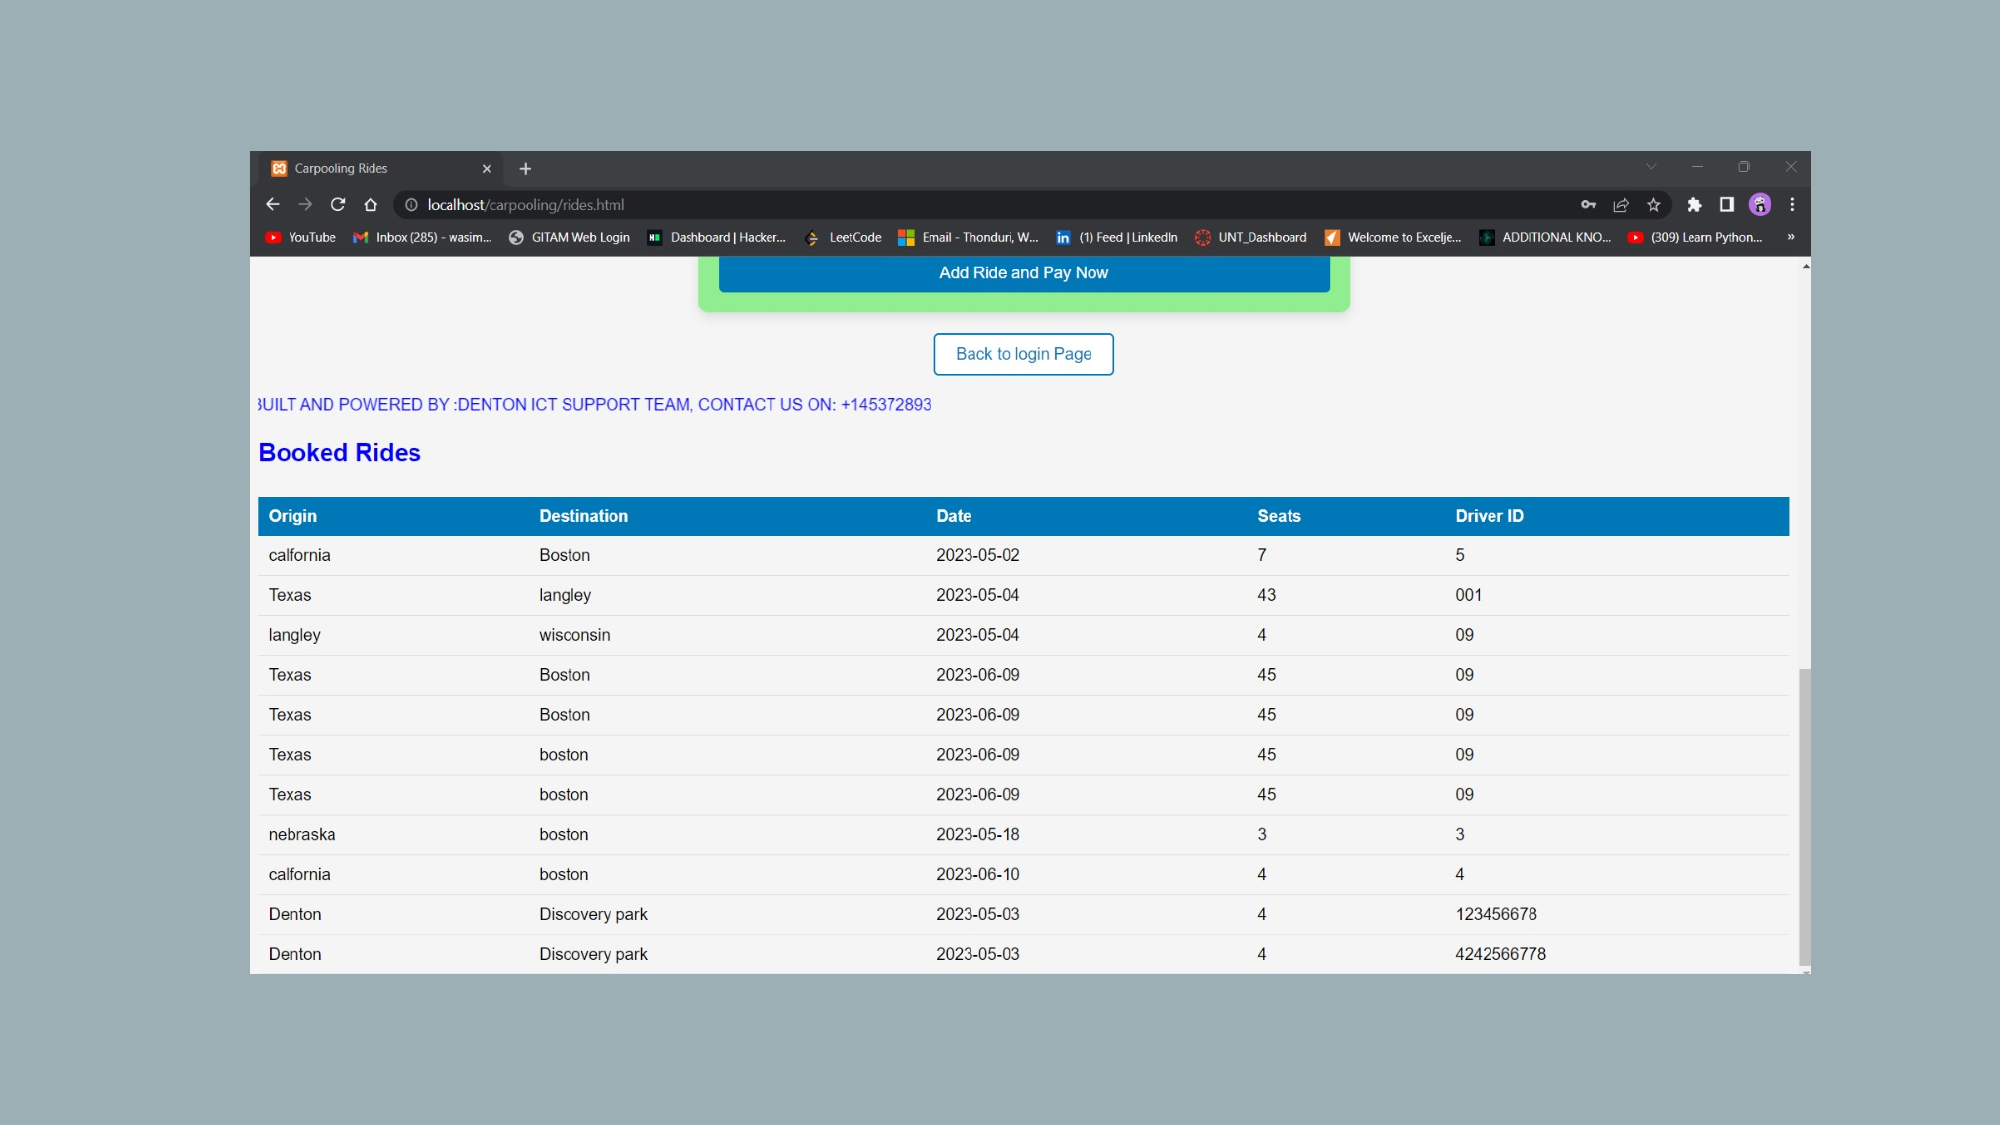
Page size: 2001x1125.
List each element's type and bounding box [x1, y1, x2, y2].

picture [250, 151, 1811, 974]
